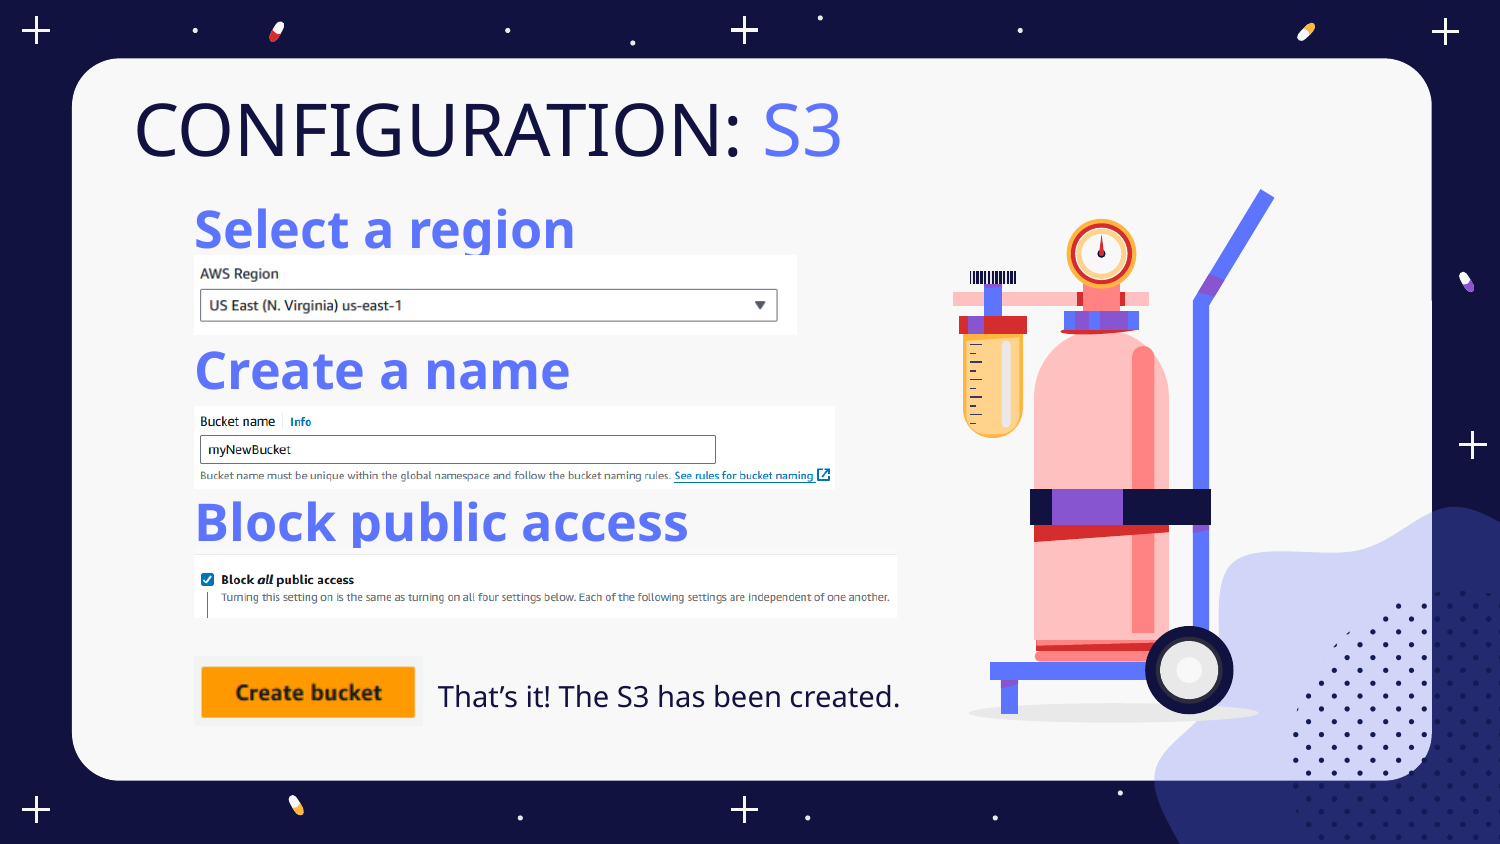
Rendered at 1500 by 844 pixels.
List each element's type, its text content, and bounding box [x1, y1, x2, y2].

subtitle That’s it! The S3 has been created. [422, 656, 1053, 736]
title Select a region [179, 184, 876, 271]
picture [194, 254, 797, 335]
picture [194, 656, 424, 726]
picture [1283, 584, 1500, 844]
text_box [953, 188, 1275, 723]
title Create a name [179, 325, 876, 412]
title Block public access [179, 477, 876, 564]
picture [194, 405, 836, 490]
title CONFIGURATION: S3 [118, 88, 1382, 167]
picture [194, 548, 898, 618]
